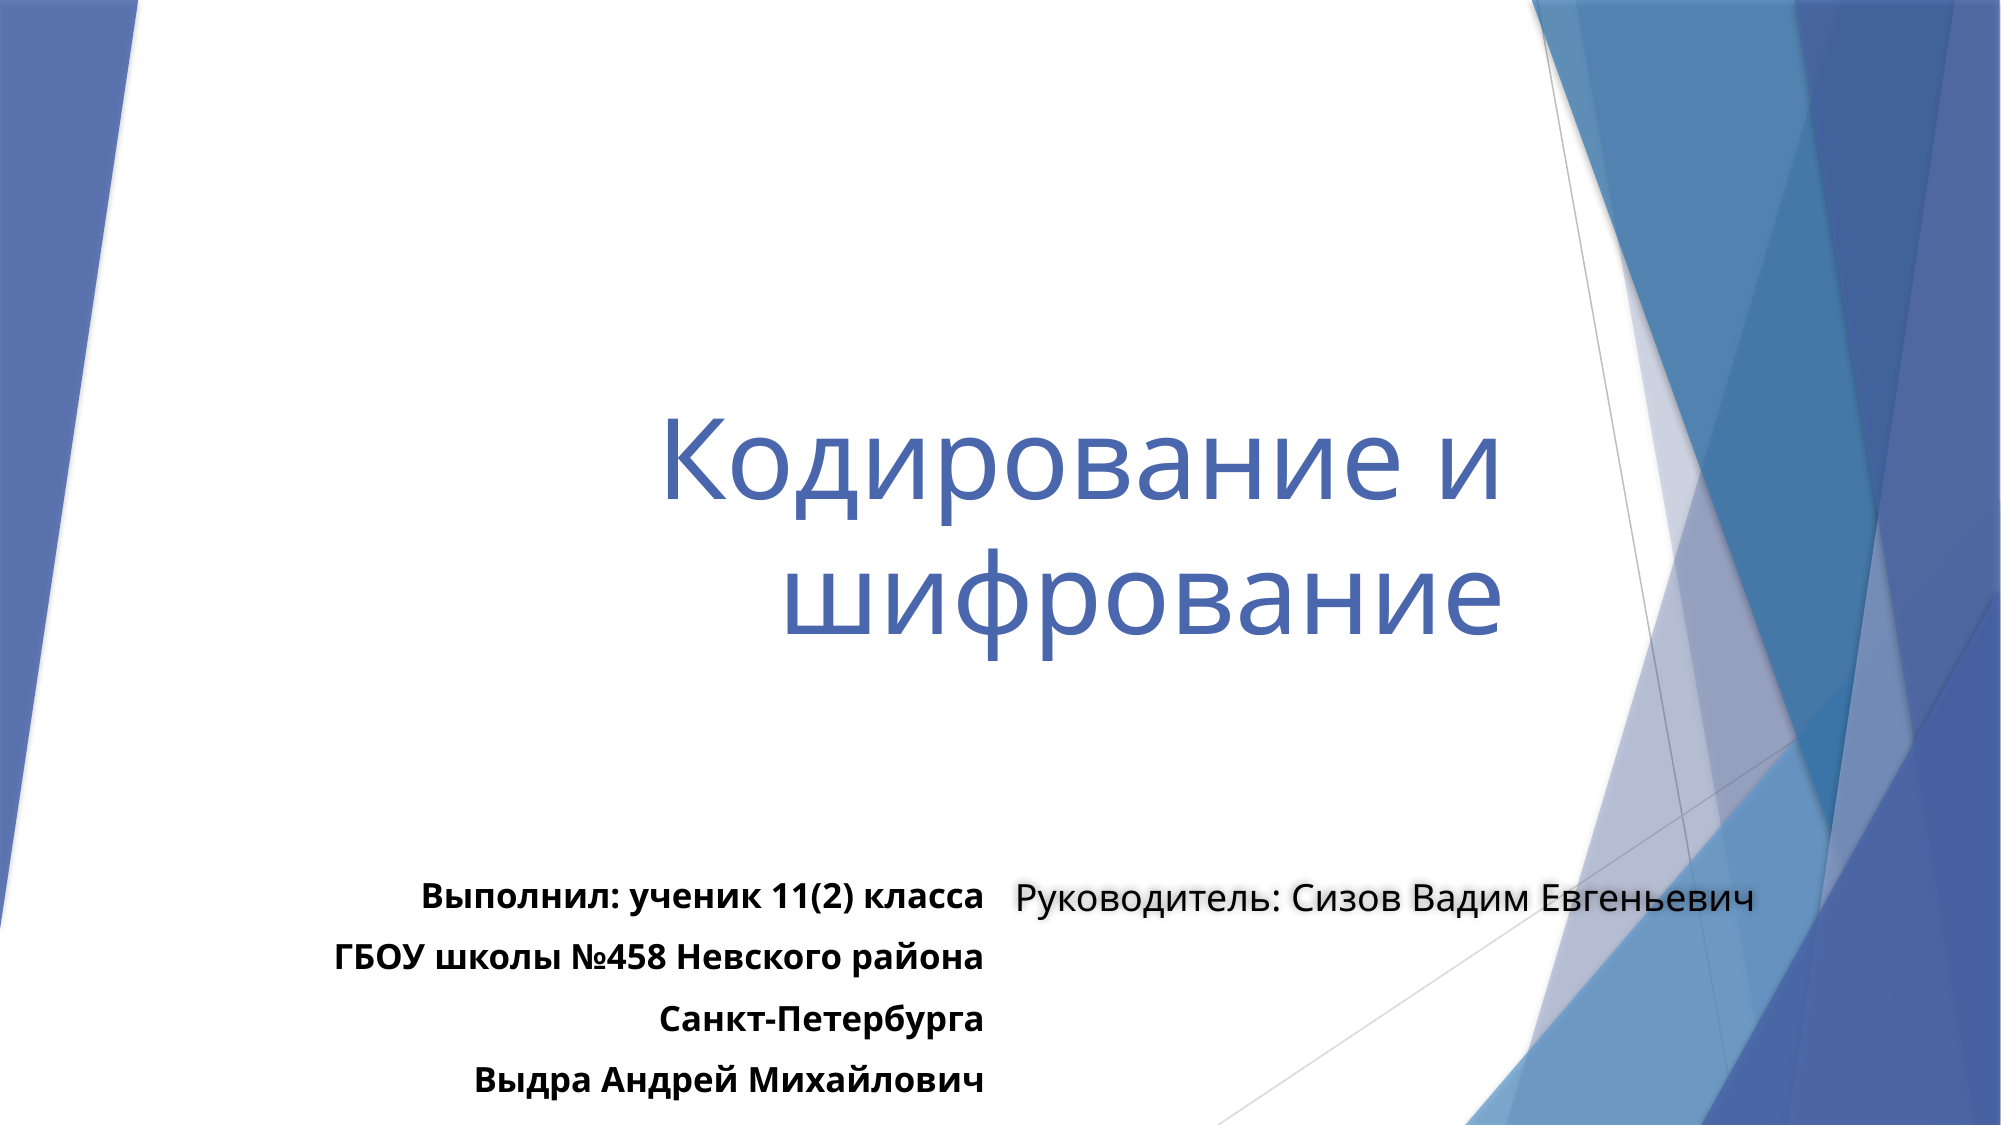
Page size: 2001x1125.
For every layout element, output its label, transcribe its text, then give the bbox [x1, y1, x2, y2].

subtitle Выполнил: ученик 11(2) класса ГБОУ школы №458 Невского района Санкт-Петербурга Выдра Андрей Михайлович [132, 866, 995, 1109]
title Кодирование и шифрование [247, 394, 1522, 665]
text_box Руководитель: Сизов Вадим Евгеньевич [999, 866, 1868, 1109]
